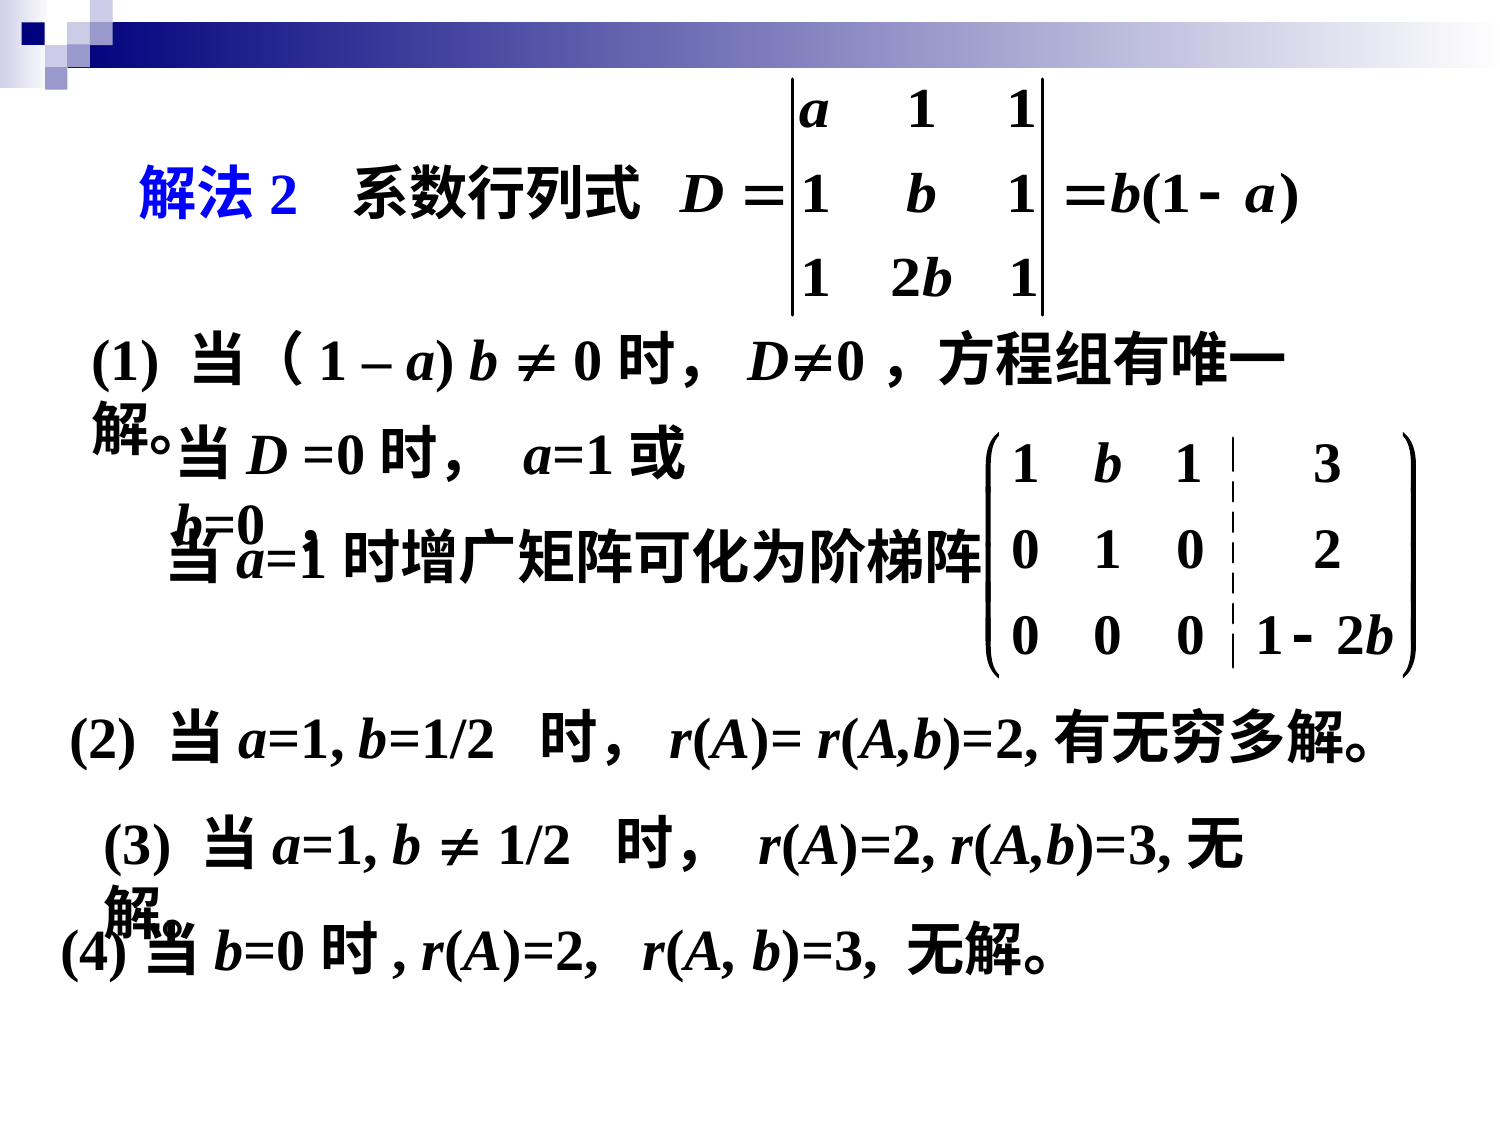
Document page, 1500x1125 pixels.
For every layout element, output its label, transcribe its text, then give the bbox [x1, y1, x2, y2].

text_box 当D =0时， a=1或b=0 ， [159, 408, 848, 512]
text_box (3) 当a=1, b  1/2 时， r(A)=2, r(A,b)=3,无解。 [88, 798, 1353, 954]
text_box 系数行列式 [336, 148, 660, 234]
text_box (4)当b=0时, r(A)=2, r(A, b)=3, 无解。 [30, 904, 1097, 990]
text_box (2) 当a=1, b=1/2 时，r(A)= r(A,b)=2,有无穷多解。 [54, 692, 1418, 778]
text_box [666, 66, 1309, 325]
text_box 解法2 [123, 148, 336, 234]
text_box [974, 420, 1434, 689]
text_box 当a=1时增广矩阵可化为阶梯阵 [149, 512, 969, 598]
text_box (1) 当（1 – a) b  0时，D0，方程组有唯一解。 [76, 314, 1365, 469]
